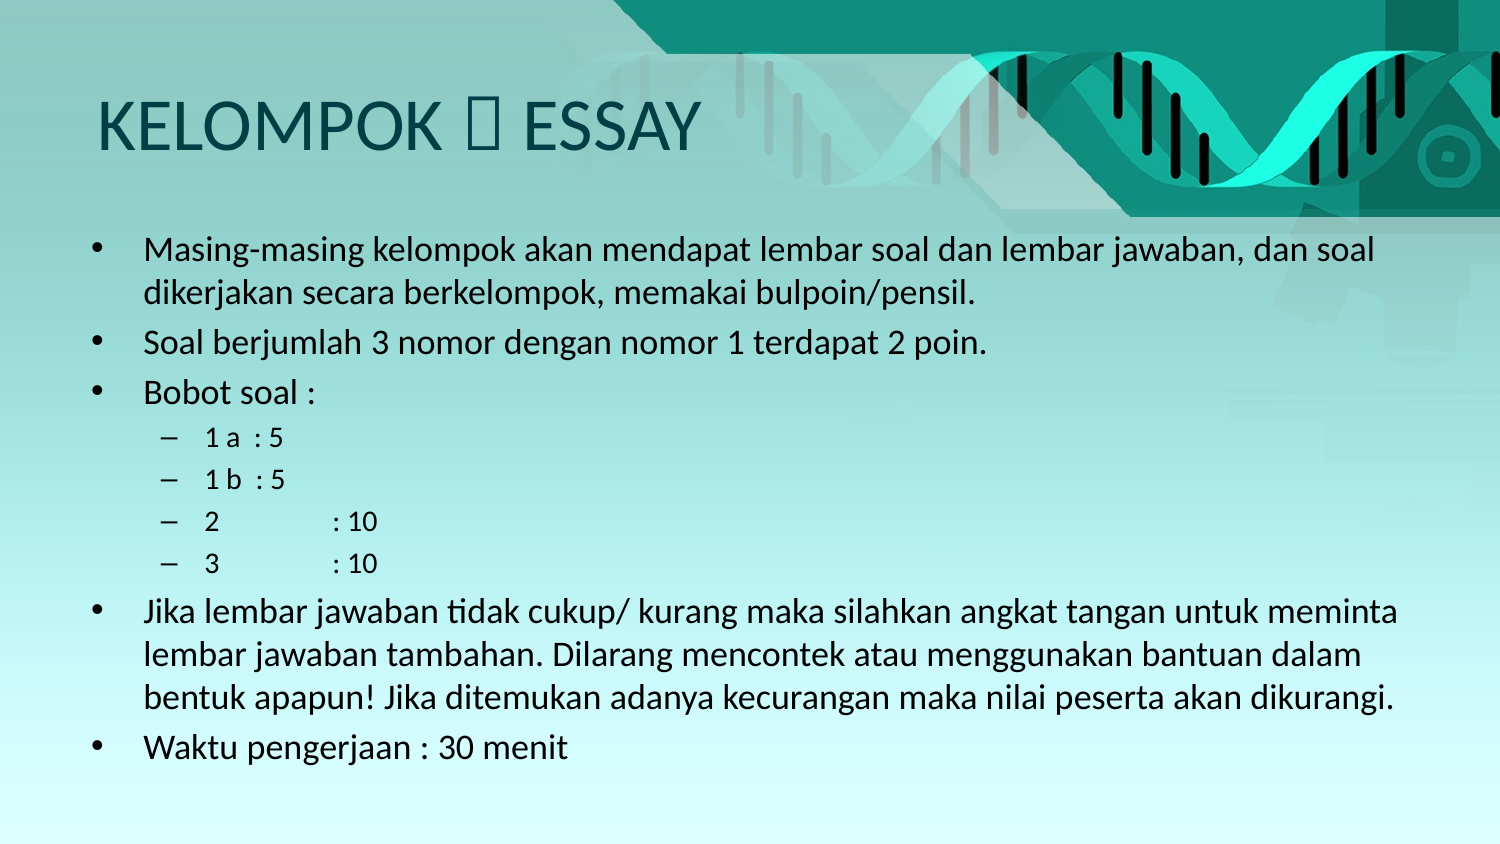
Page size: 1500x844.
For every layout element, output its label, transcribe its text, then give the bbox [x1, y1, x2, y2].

picture [0, 0, 1500, 844]
title KELOMPOK  ESSAY [82, 57, 1438, 183]
list Masing-masing kelompok akan mendapat lembar soal dan lembar jawaban, dan soal dikerjakan secara berkelompok, memakai bulpoin/pensil. Soal berjumlah 3 nomor dengan nomor 1 terdapat 2 poin. Bobot soal : 1 a : 5 1 b : 5 2 : 10 3 : 10 Jika lembar jawaban tidak cukup/ kurang maka silahkan angkat tangan untuk meminta lembar jawaban tambahan. Dilarang mencontek atau menggunakan bantuan dalam bentuk apapun! Jika ditemukan adanya kecurangan maka nilai peserta akan dikurangi. Waktu pengerjaan : 30 menit [76, 217, 1429, 784]
